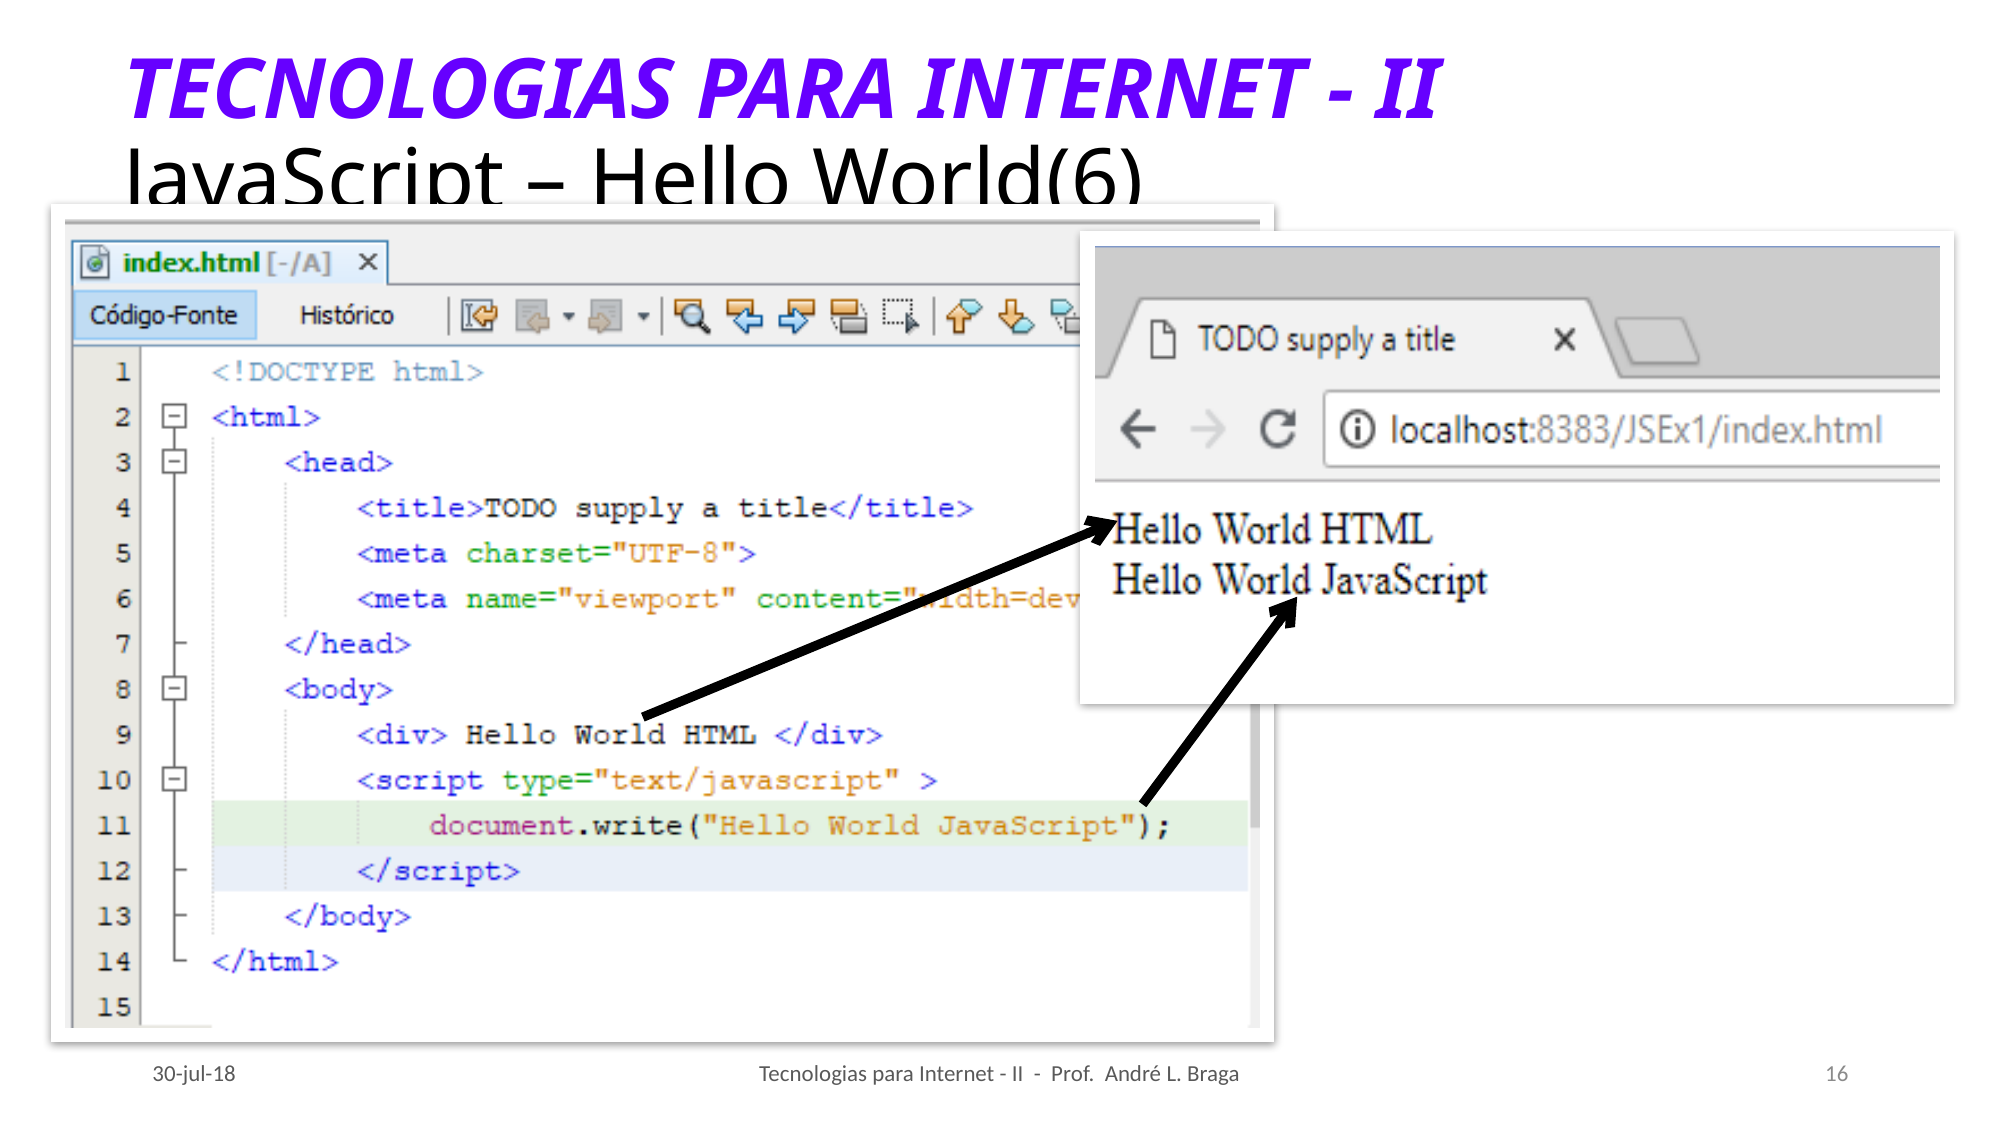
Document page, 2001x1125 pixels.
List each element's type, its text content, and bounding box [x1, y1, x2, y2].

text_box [1142, 596, 1298, 805]
slide_number 16 [1413, 1042, 1864, 1103]
slide_number 30-jul-18 [137, 1051, 588, 1103]
title TECNOLOGIAS PARA INTERNET - II JavaScript – Hello World(6) [108, 28, 1834, 229]
picture [65, 218, 1940, 1028]
footer Tecnologias para Internet - II - Prof. André L. Braga [662, 1042, 1338, 1103]
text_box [642, 520, 1118, 718]
